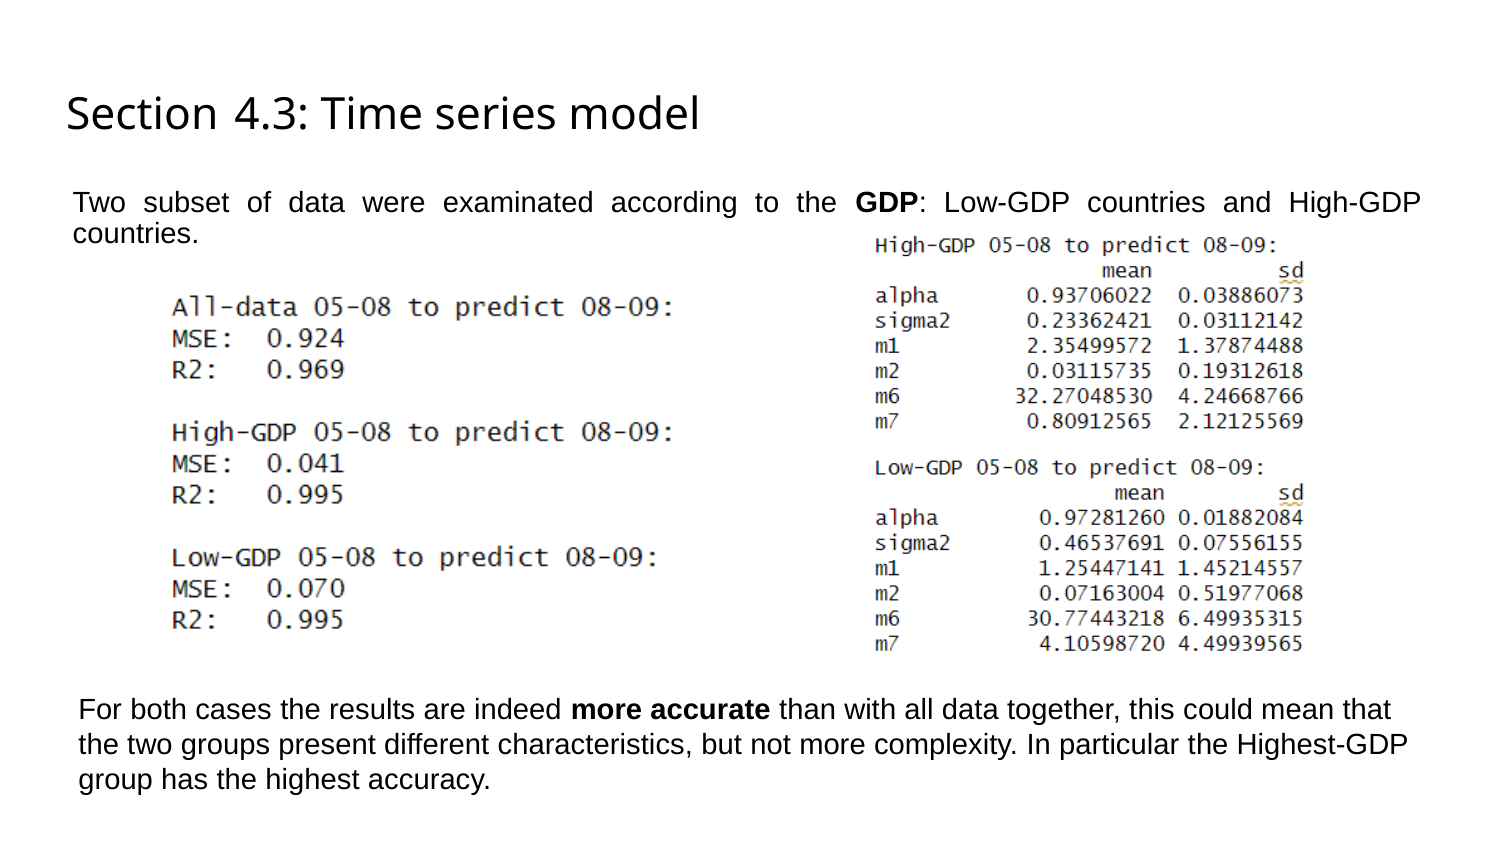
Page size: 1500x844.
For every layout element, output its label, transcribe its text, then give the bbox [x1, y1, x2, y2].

picture [169, 287, 683, 644]
text_box For both cases the results are indeed more accurate than with all data together, this could mean that the two groups present different characteristics, but not more complexity. In particular the Highest-GDP group has the highest accuracy. [63, 683, 1437, 804]
list Two subset of data were examinated according to the GDP: Low-GDP countries and High-GDP countries. [38, 171, 1437, 266]
picture [874, 226, 1311, 436]
picture [874, 457, 1311, 662]
title Section 4.3: Time series model [51, 63, 1449, 158]
